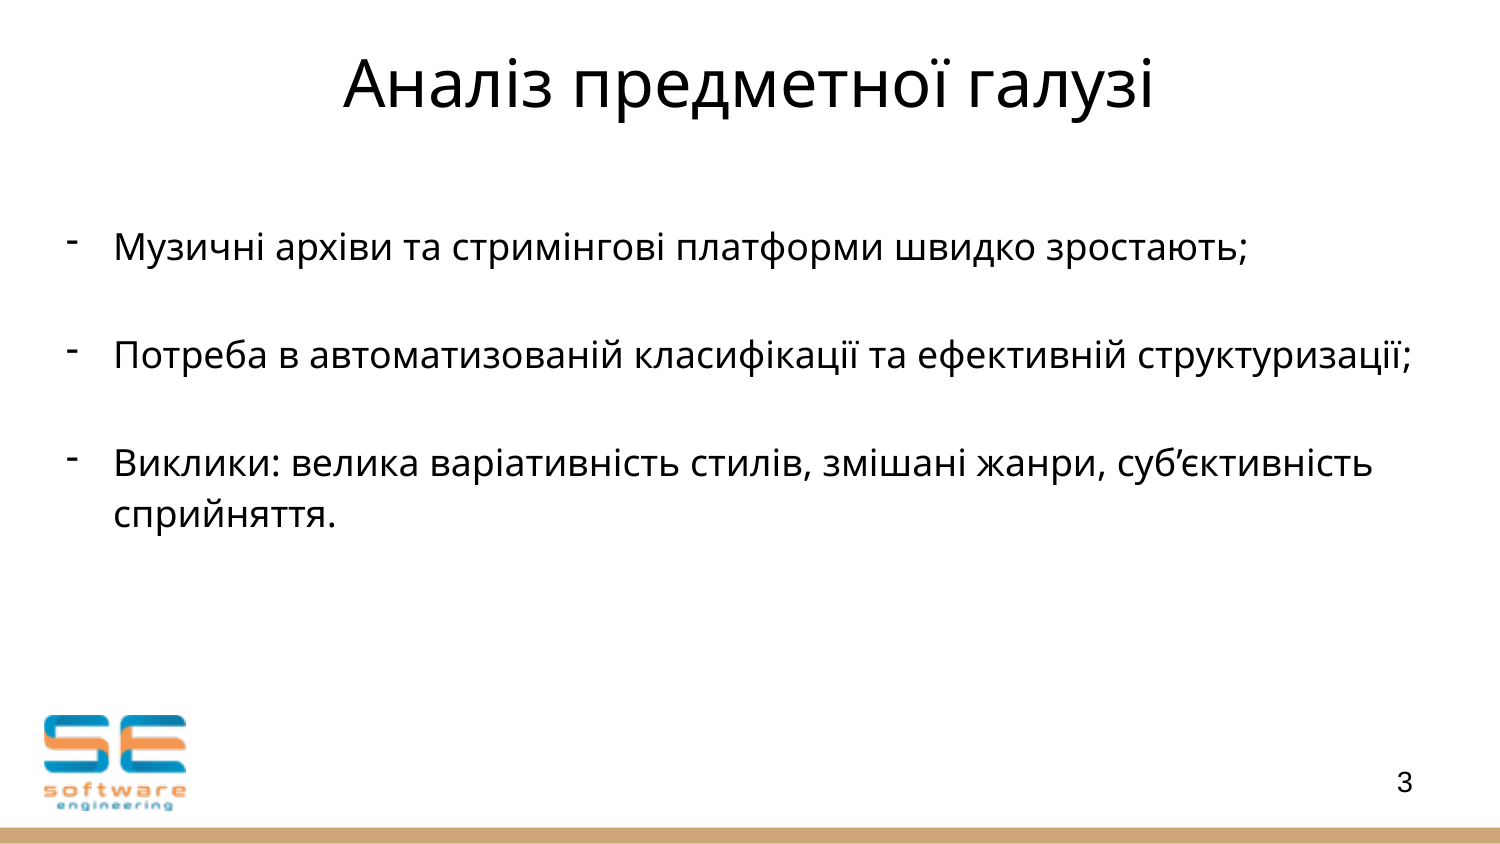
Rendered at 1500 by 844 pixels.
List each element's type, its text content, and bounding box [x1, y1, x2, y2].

title Аналіз предметної галузі [51, 0, 1449, 137]
text_box 3 [1382, 755, 1500, 806]
list Музичні архіви та стримінгові платформи швидко зростають; Потреба в автоматизованій класифікації та ефективній структуризації; Виклики: велика варіативність стилів, змішані жанри, суб’єктивність сприйняття. [51, 200, 1449, 752]
picture [43, 714, 186, 811]
